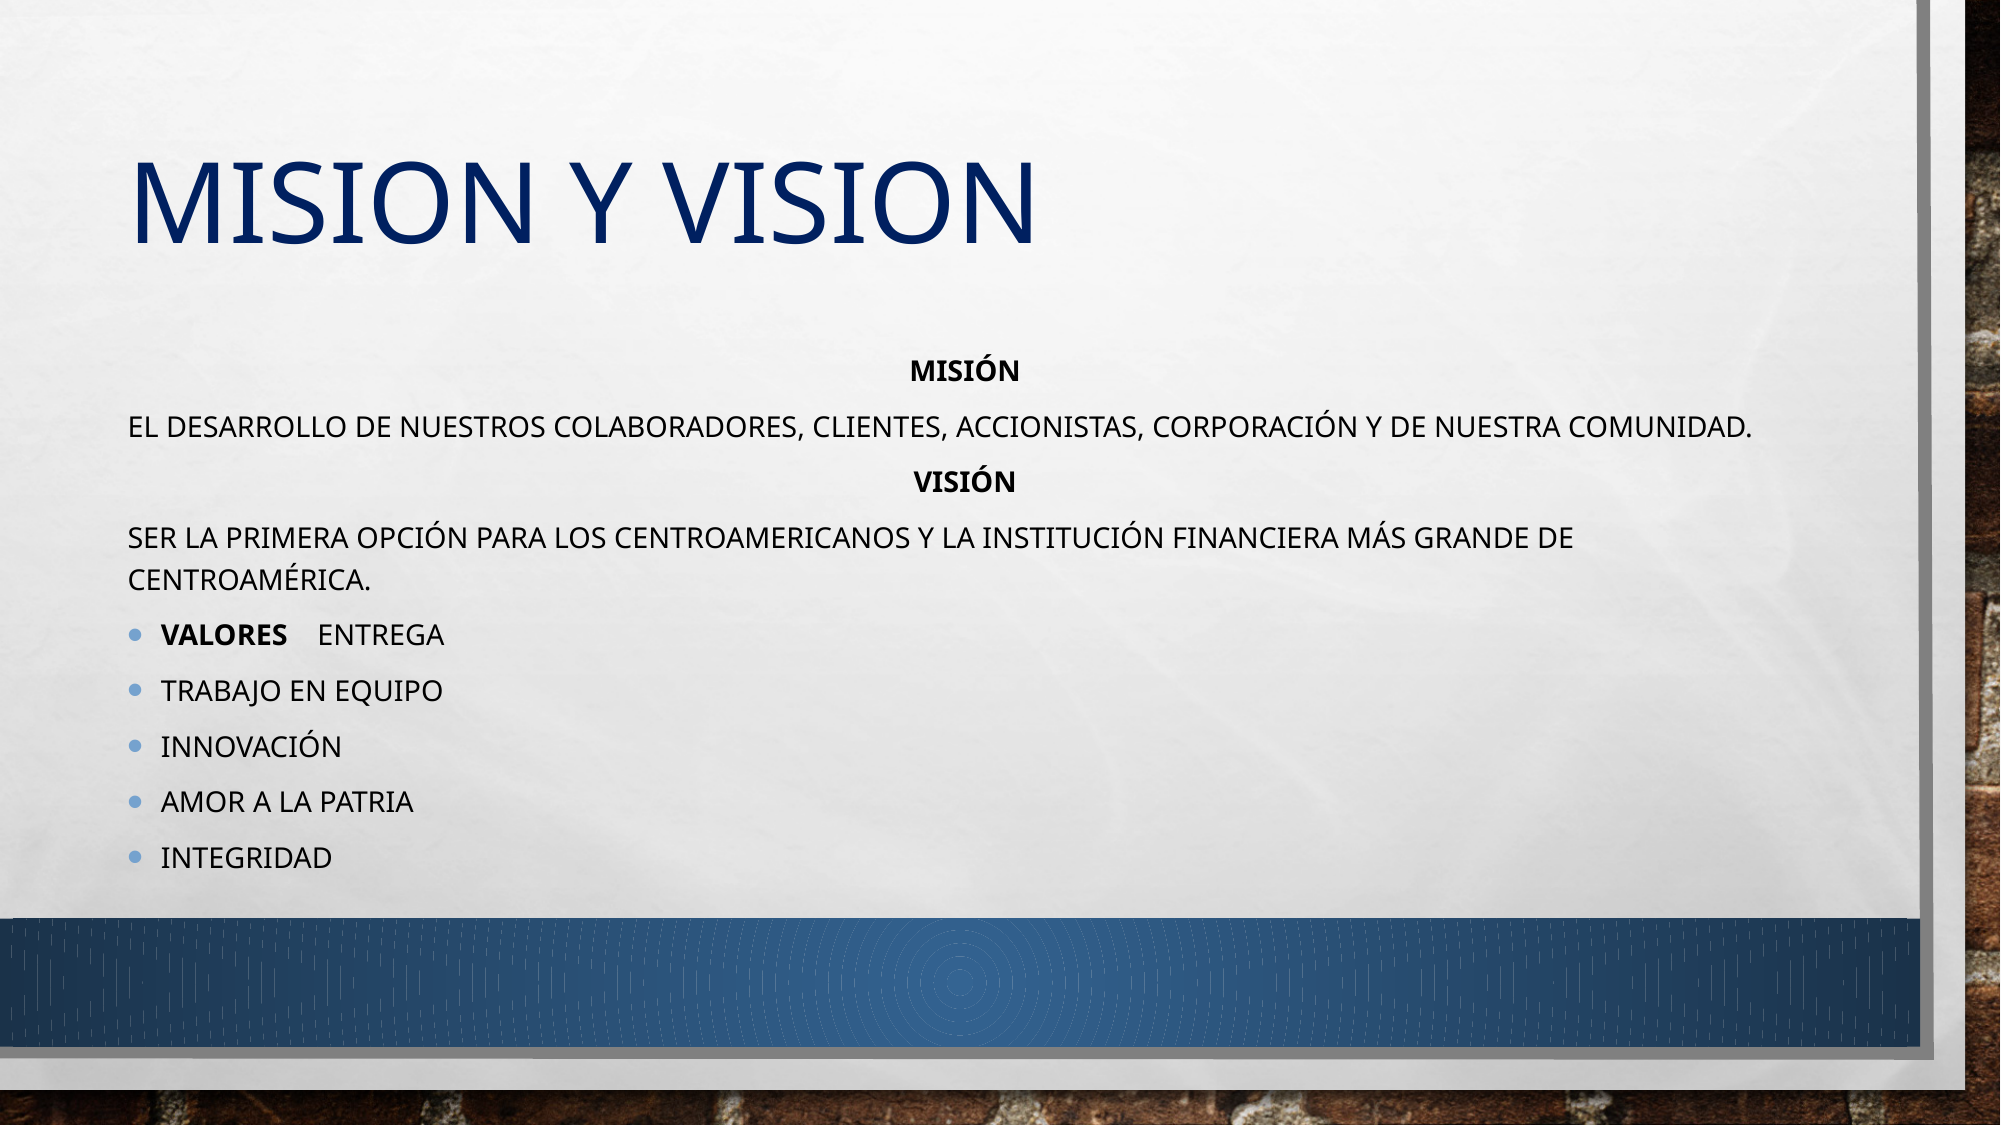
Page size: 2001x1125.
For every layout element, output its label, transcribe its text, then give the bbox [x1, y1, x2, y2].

list Misión El desarrollo de nuestros Colaboradores, Clientes, Accionistas, Corporación y de nuestra comunidad. Visión Ser la primera opción para los centroamericanos y la institución financiera más grande de Centroamérica. valores Entrega Trabajo en Equipo Innovación Amor a la Patria Integridad [112, 338, 1818, 882]
picture [0, 0, 2000, 1125]
title Mision y vision [112, 112, 1818, 302]
